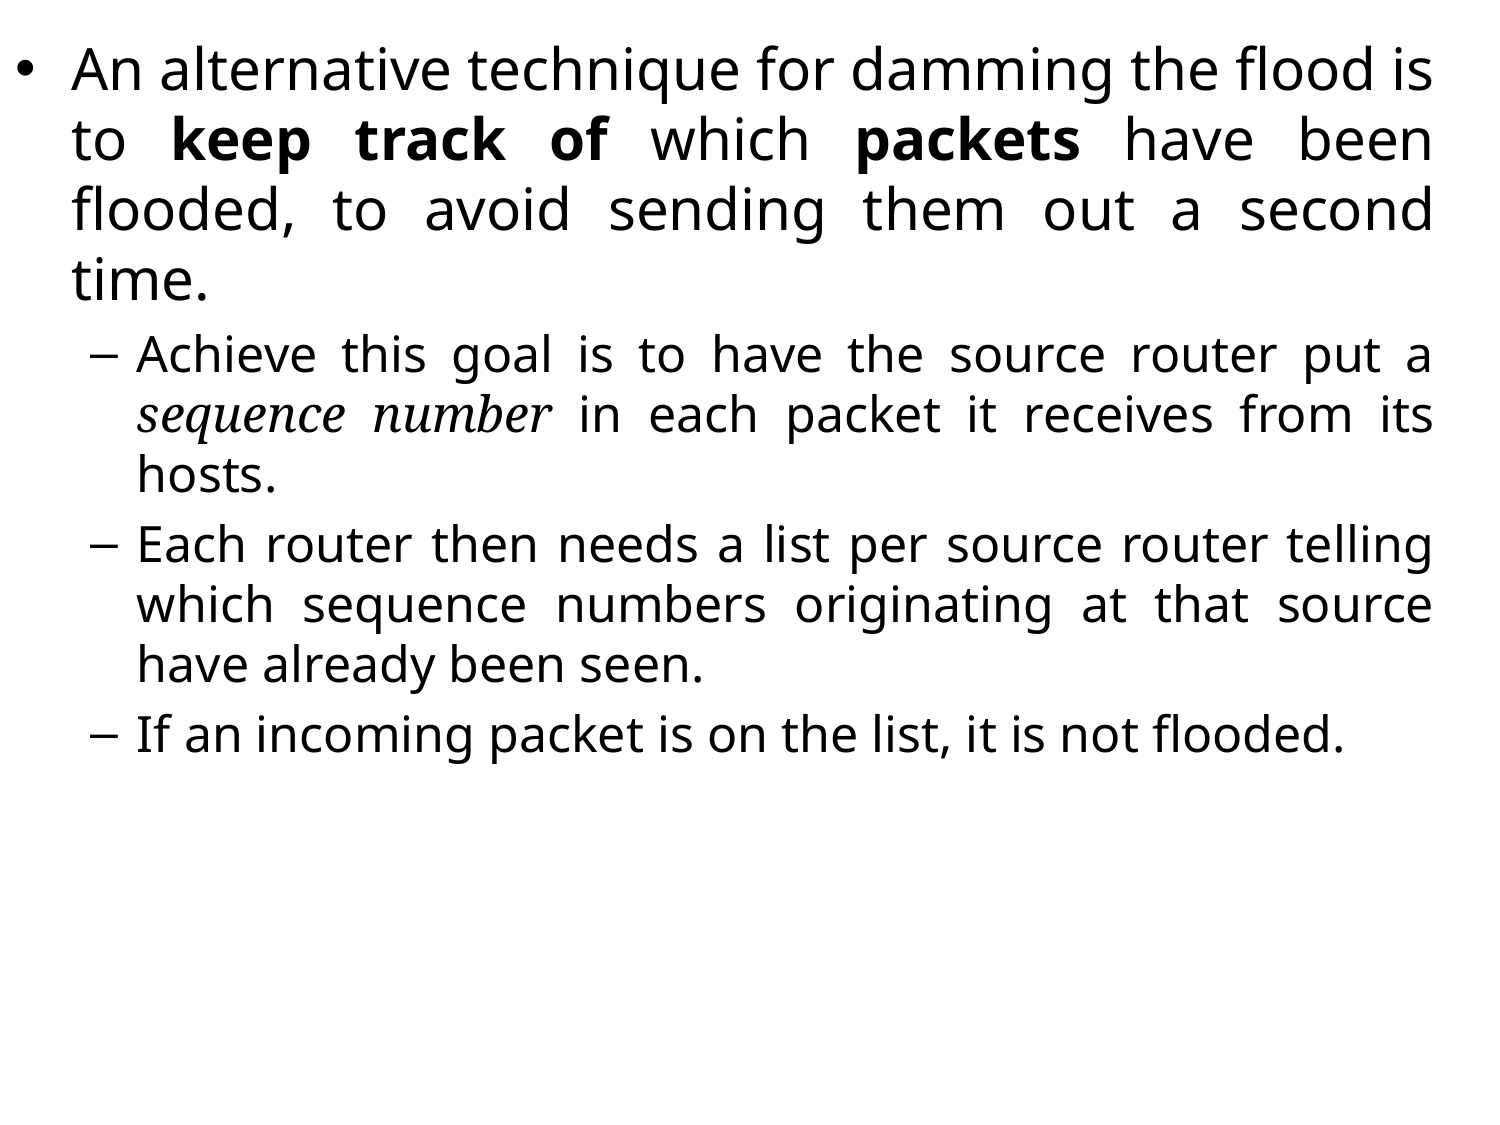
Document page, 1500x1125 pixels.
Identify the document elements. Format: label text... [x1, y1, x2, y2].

list An alternative technique for damming the flood is to keep track of which packets have been flooded, to avoid sending them out a second time. Achieve this goal is to have the source router put a sequence number in each packet it receives from its hosts. Each router then needs a list per source router telling which sequence numbers originating at that source have already been seen. If an incoming packet is on the list, it is not flooded. [0, 24, 1450, 1125]
